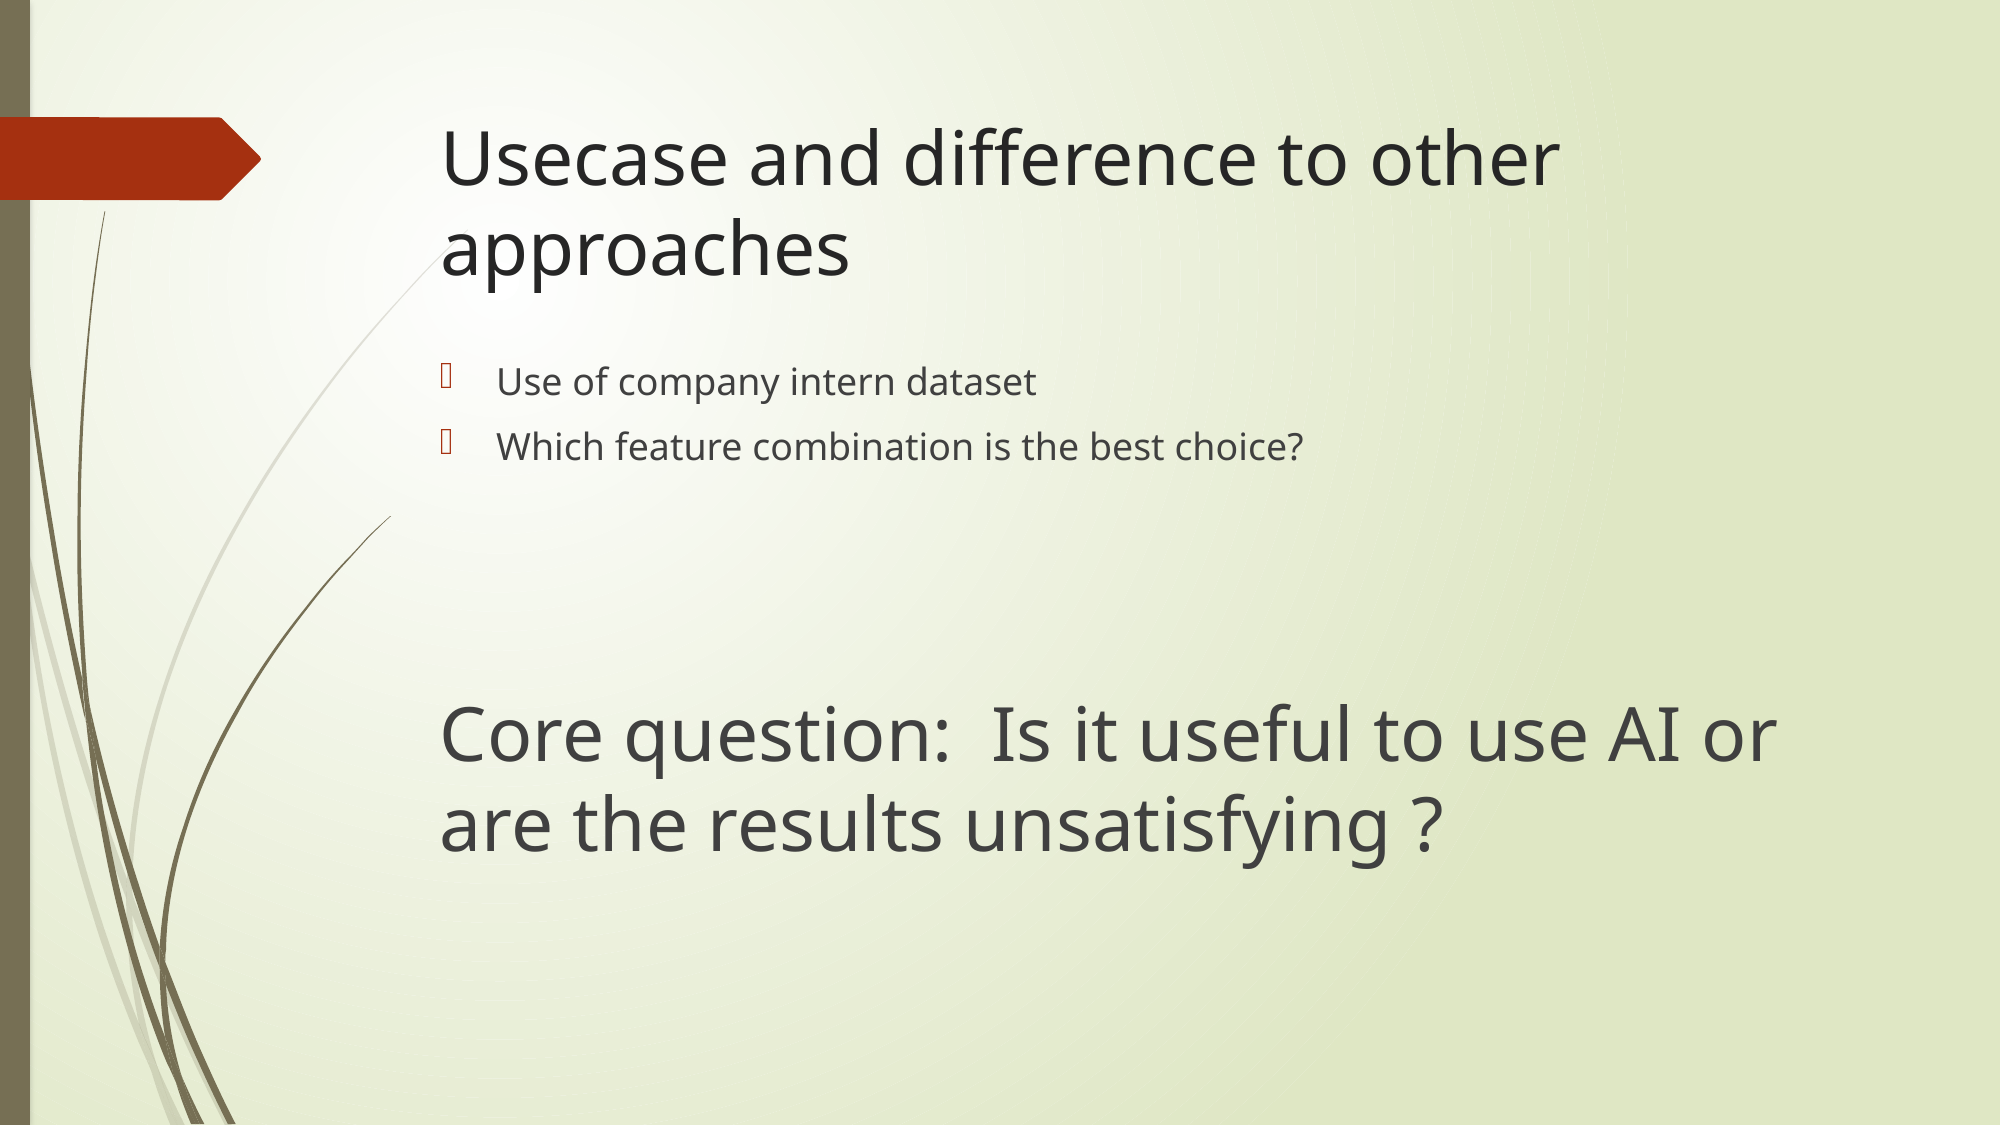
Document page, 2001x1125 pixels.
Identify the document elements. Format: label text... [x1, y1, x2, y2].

list Use of company intern dataset Which feature combination is the best choice? Core question: Is it useful to use AI or are the results unsatisfying ? [424, 350, 1888, 970]
title Usecase and difference to other approaches [425, 102, 1888, 313]
